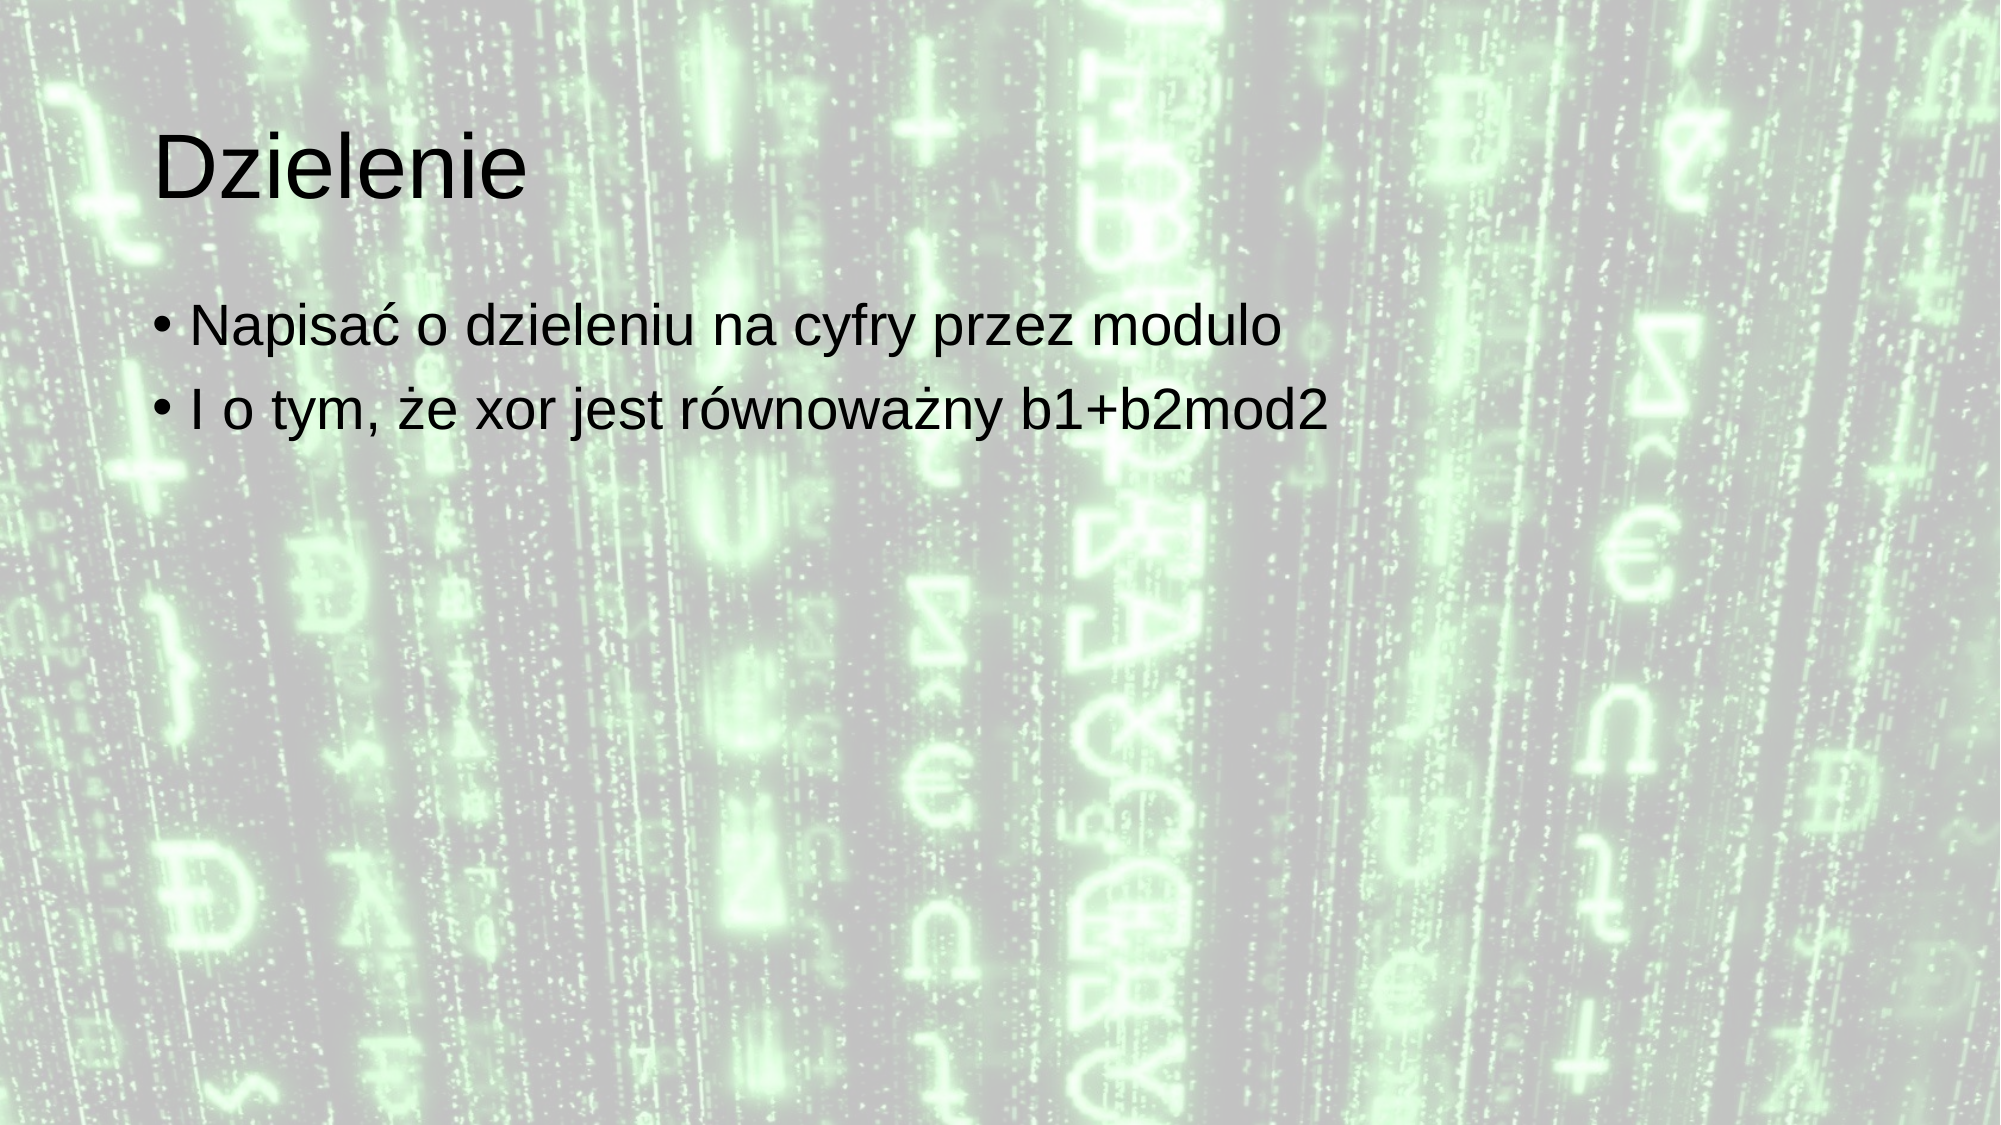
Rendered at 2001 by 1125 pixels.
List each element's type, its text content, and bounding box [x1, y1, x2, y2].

title Dzielenie [137, 59, 1752, 278]
list Napisać o dzieleniu na cyfry przez modulo I o tym, że xor jest równoważny b1+b2mod2 [137, 287, 1752, 1037]
